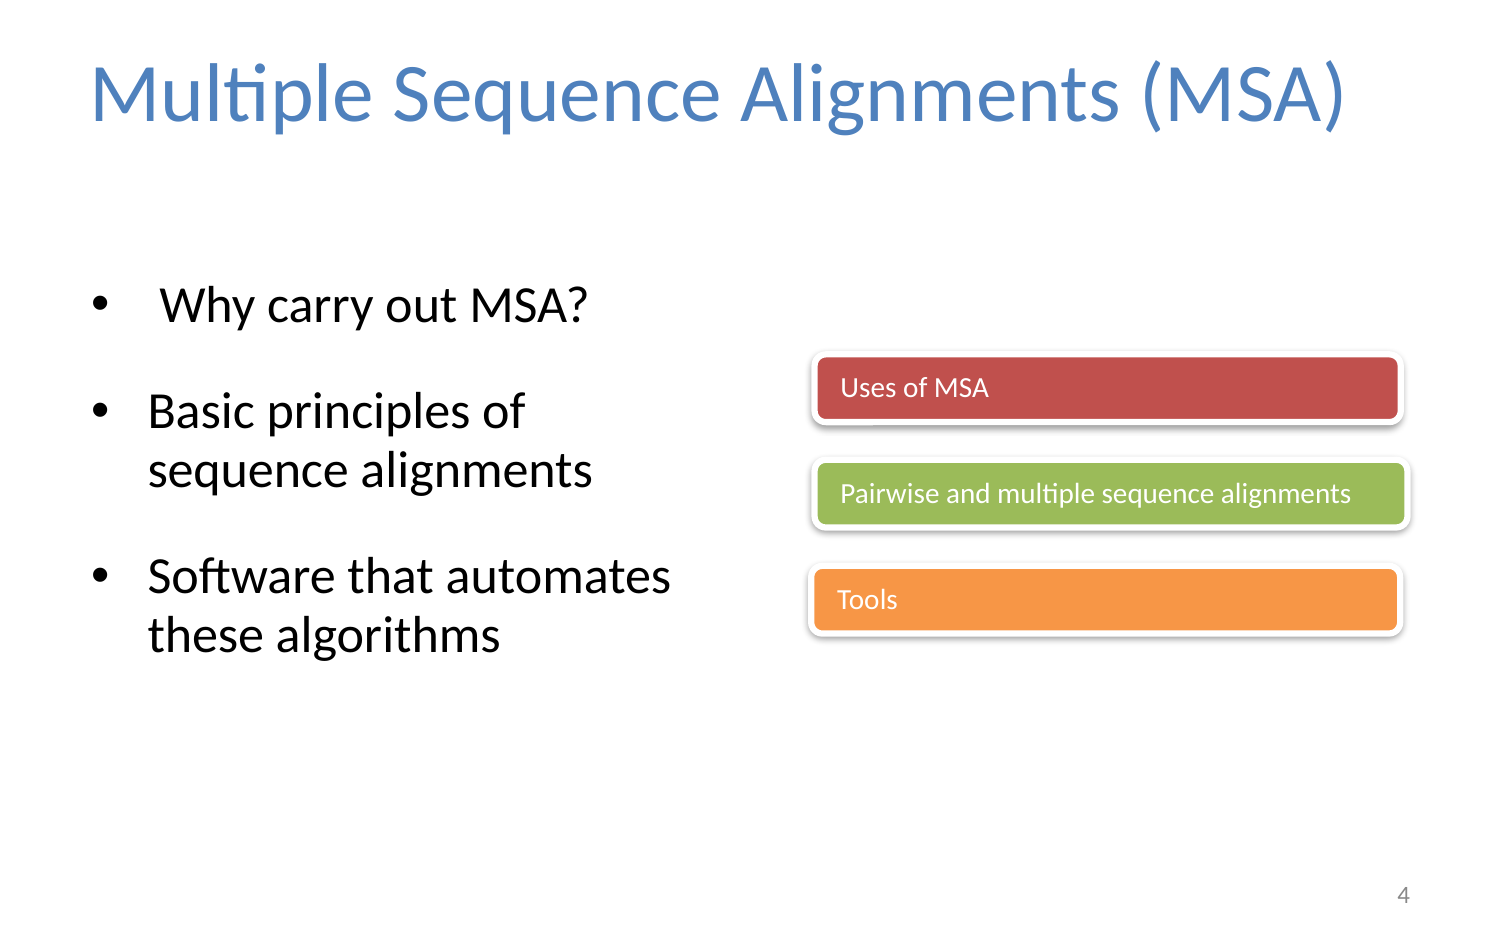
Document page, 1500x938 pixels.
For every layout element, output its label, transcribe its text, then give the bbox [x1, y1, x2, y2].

text_box Multiple Sequence Alignments (MSA) [74, 21, 1425, 155]
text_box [774, 275, 1500, 740]
slide_number 4 [1074, 868, 1425, 919]
list Why carry out MSA? Basic principles of sequence alignments Software that automates these algorithms [76, 267, 739, 732]
